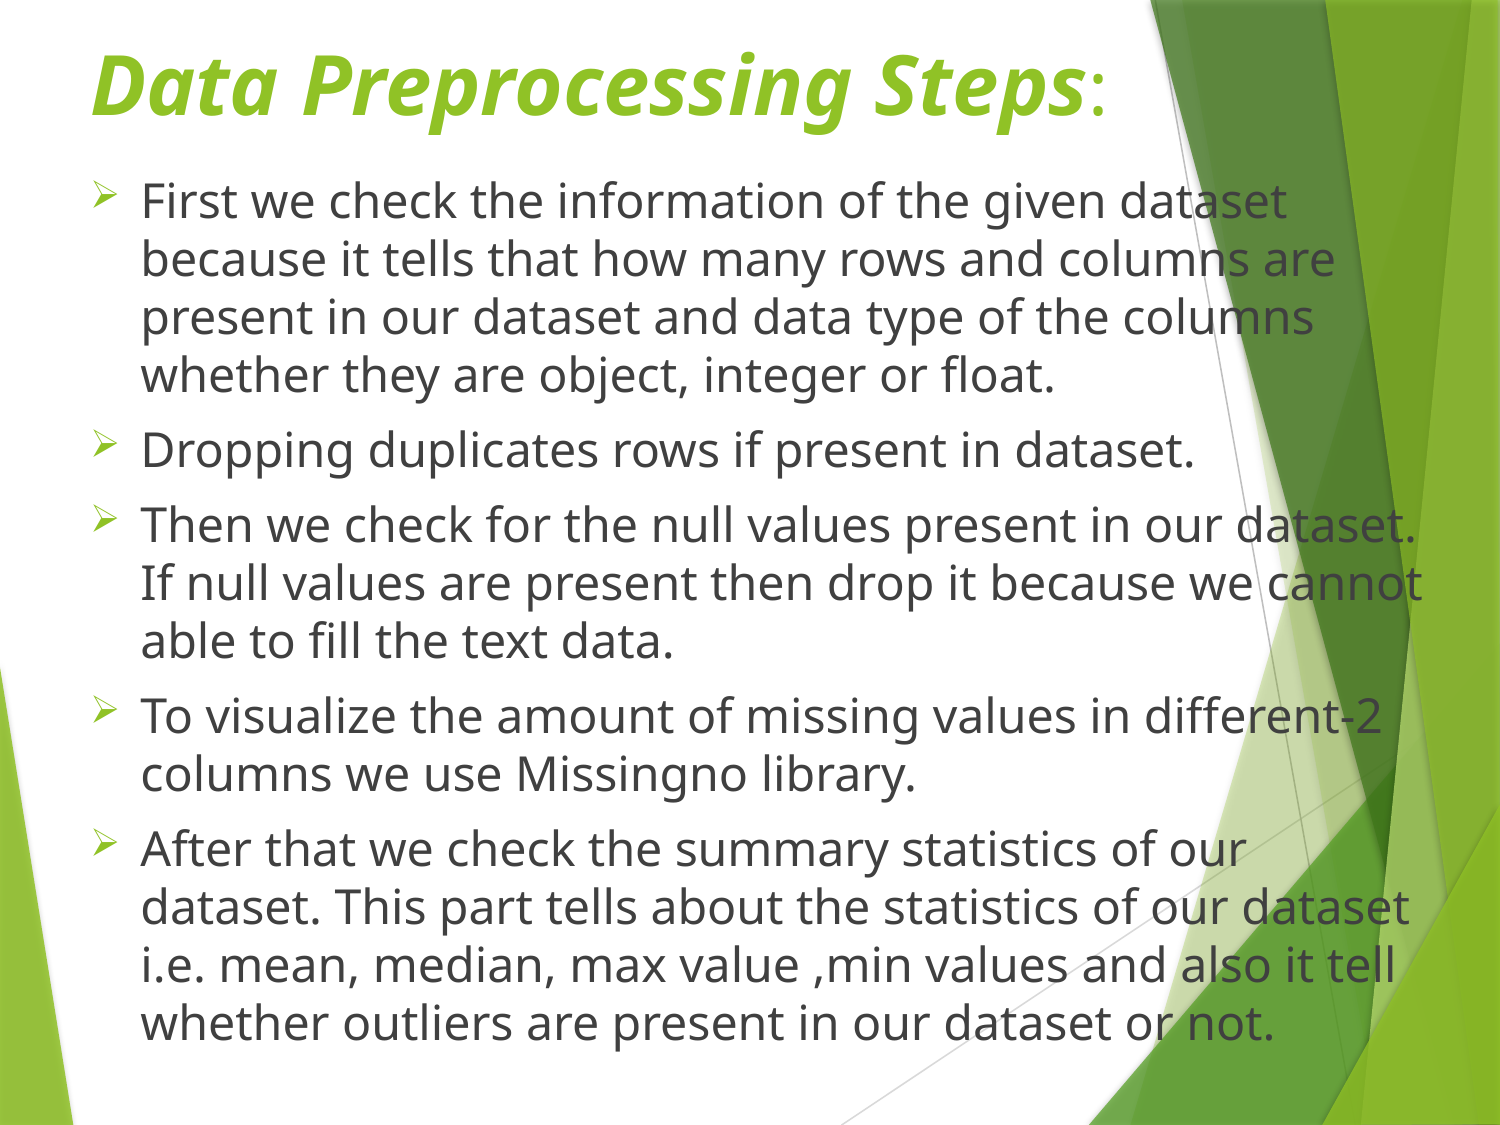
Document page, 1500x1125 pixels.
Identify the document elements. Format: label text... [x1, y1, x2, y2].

list First we check the information of the given dataset because it tells that how many rows and columns are present in our dataset and data type of the columns whether they are object, integer or float. Dropping duplicates rows if present in dataset. Then we check for the null values present in our dataset. If null values are present then drop it because we cannot able to fill the text data. To visualize the amount of missing values in different-2 columns we use Missingno library. After that we check the summary statistics of our dataset. This part tells about the statistics of our dataset i.e. mean, median, max value ,min values and also it tell whether outliers are present in our dataset or not. [75, 162, 1450, 1100]
title Data Preprocessing Steps: [75, 24, 1425, 150]
